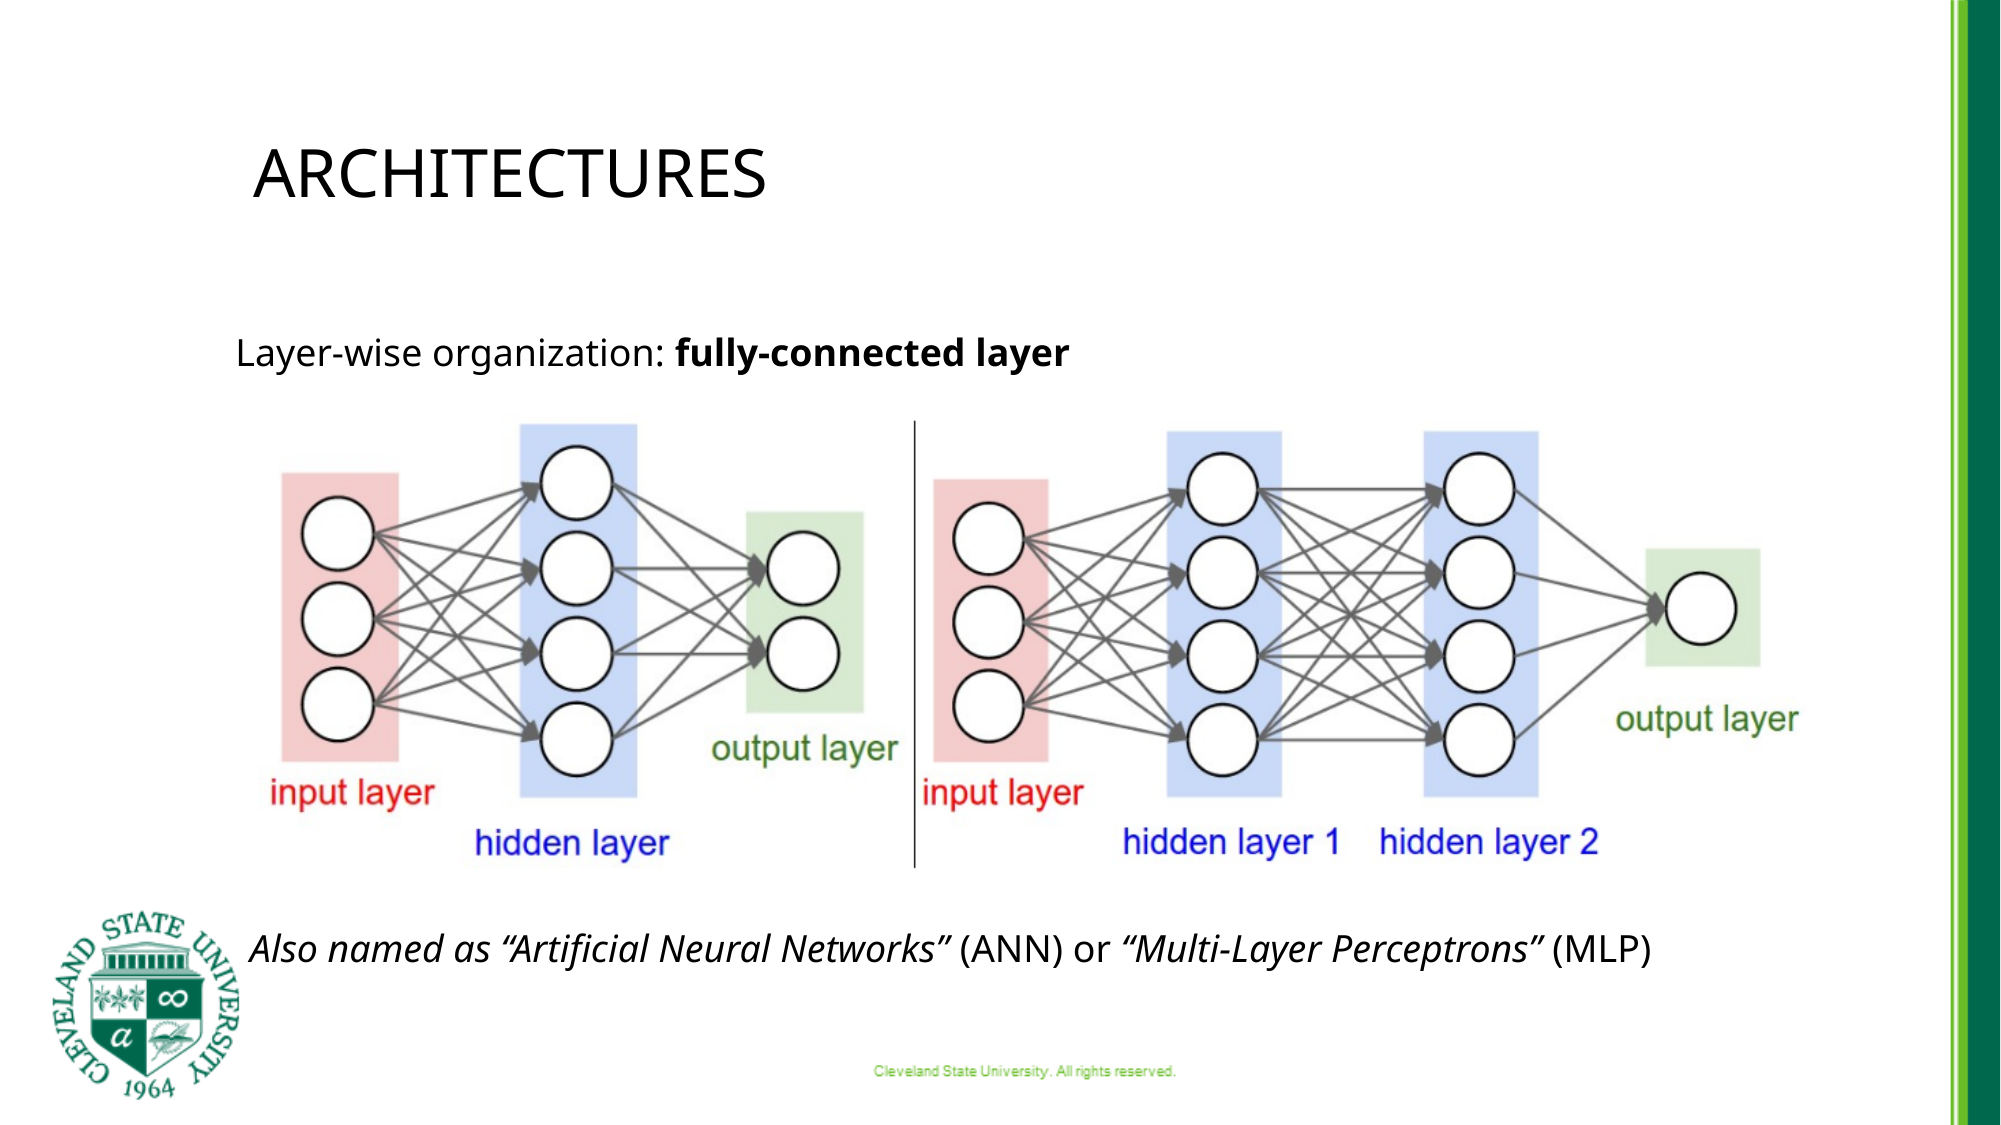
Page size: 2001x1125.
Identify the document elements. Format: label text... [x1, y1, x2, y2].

text_box Layer-wise organization: fully-connected layer [220, 321, 1086, 382]
title architectures [238, 131, 1814, 305]
text_box Also named as “Artificial Neural Networks” (ANN) or “Multi-Layer Perceptrons” (MLP) [235, 917, 1832, 977]
picture [0, 0, 2001, 1125]
